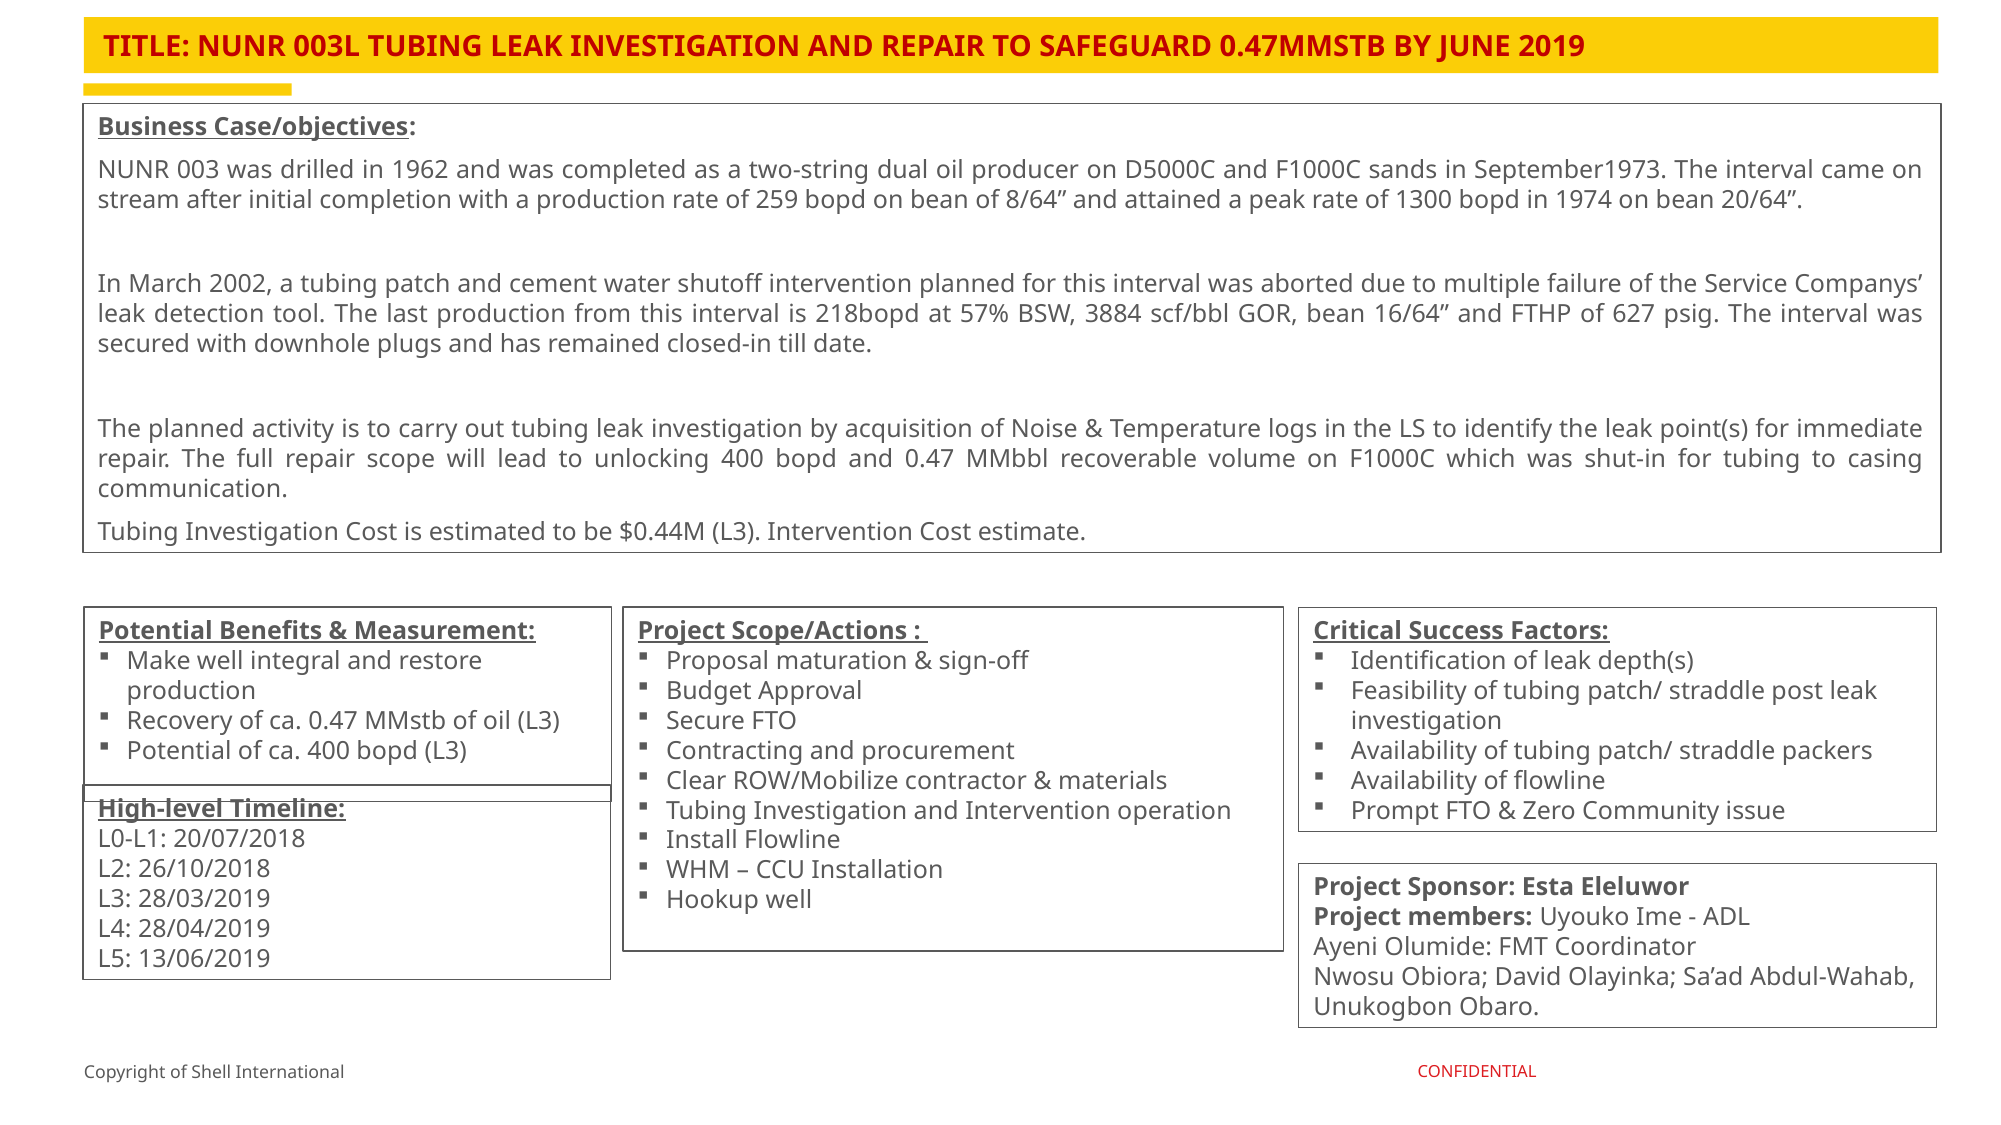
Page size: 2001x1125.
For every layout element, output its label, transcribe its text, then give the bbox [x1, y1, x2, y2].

text_box TITLE: NUNR 003L TUBING LEAK INVESTIGATION AND REPAIR TO SAFEGUARD 0.47MMSTB BY JUNE 2019 [83, 17, 1939, 74]
text_box Project Sponsor: Esta Eleluwor Project members: Uyouko Ime - ADL Ayeni Olumide: FMT Coordinator Nwosu Obiora; David Olayinka; Sa’ad Abdul-Wahab, Unukogbon Obaro. [1298, 863, 1937, 1028]
text_box Potential Benefits & Measurement: Make well integral and restore production Recovery of ca. 0.47 MMstb of oil (L3) Potential of ca. 400 bopd (L3) [82, 605, 613, 803]
text_box Project Scope/Actions : Proposal maturation & sign-off Budget Approval Secure FTO Contracting and procurement Clear ROW/Mobilize contractor & materials Tubing Investigation and Intervention operation Install Flowline WHM – CCU Installation Hookup well [622, 607, 1284, 952]
text_box High-level Timeline: L0-L1: 20/07/2018 L2: 26/10/2018 L3: 28/03/2019 L4: 28/04/2019 L5: 13/06/2019 [82, 785, 611, 980]
text_box Critical Success Factors: Identification of leak depth(s) Feasibility of tubing patch/ straddle post leak investigation Availability of tubing patch/ straddle packers Availability of flowline Prompt FTO & Zero Community issue [1298, 607, 1937, 832]
text_box Business Case/objectives: NUNR 003 was drilled in 1962 and was completed as a two-string dual oil producer on D5000C and F1000C sands in September1973. The interval came on stream after initial completion with a production rate of 259 bopd on bean of 8/64” and attained a peak rate of 1300 bopd in 1974 on bean 20/64”. In March 2002, a tubing patch and cement water shutoff intervention planned for this interval was aborted due to multiple failure of the Service Companys’ leak detection tool. The last production from this interval is 218bopd at 57% BSW, 3884 scf/bbl GOR, bean 16/64” and FTHP of 627 psig. The interval was secured with downhole plugs and has remained closed-in till date. The planned activity is to carry out tubing leak investigation by acquisition of Noise & Temperature logs in the LS to identify the leak point(s) for immediate repair. The full repair scope will lead to unlocking 400 bopd and 0.47 MMbbl recoverable volume on F1000C which was shut-in for tubing to casing communication. Tubing Investigation Cost is estimated to be $0.44M (L3). Intervention Cost estimate. [81, 101, 1943, 554]
